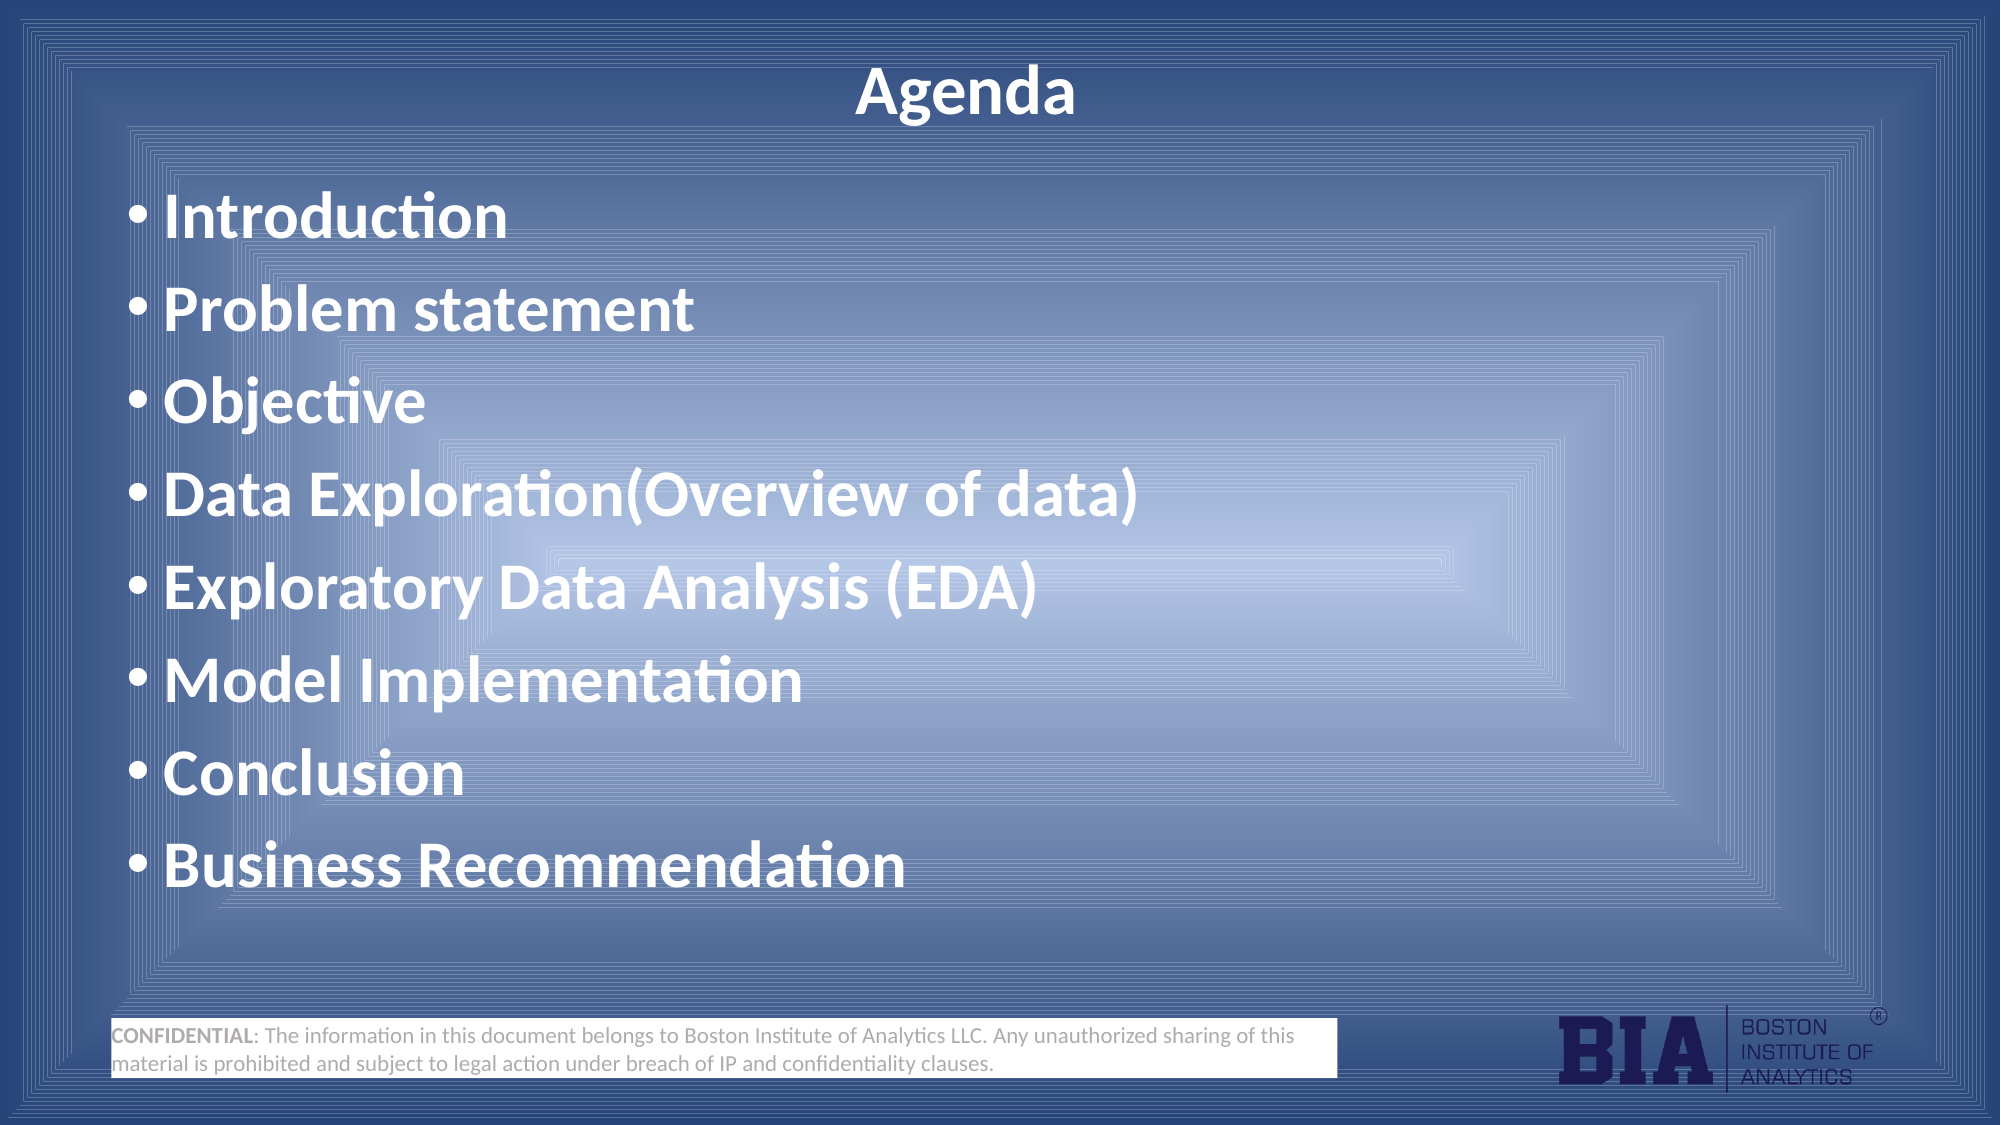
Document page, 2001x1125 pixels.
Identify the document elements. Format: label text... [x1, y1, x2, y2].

picture [1557, 1005, 1889, 1094]
list Introduction Problem statement Objective Data Exploration(Overview of data) Exploratory Data Analysis (EDA) Model Implementation Conclusion Business Recommendation [111, 173, 1889, 1005]
title Agenda [533, 41, 1400, 143]
